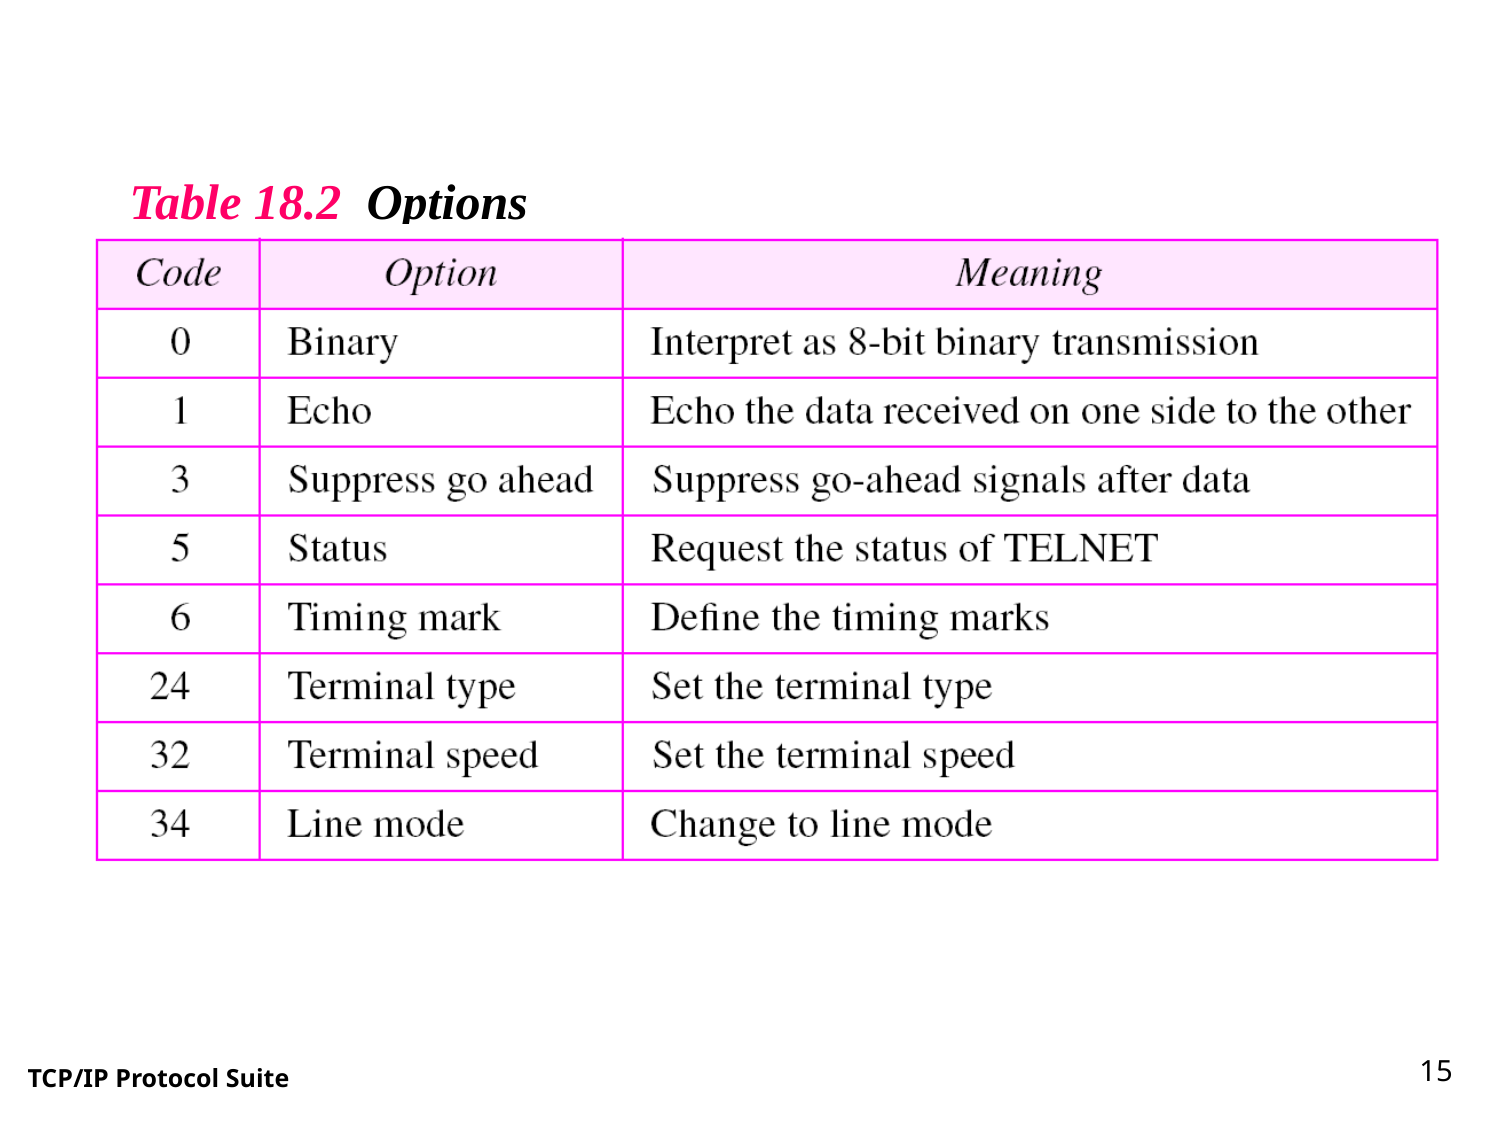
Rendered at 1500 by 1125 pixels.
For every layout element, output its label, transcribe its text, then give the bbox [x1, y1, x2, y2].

slide_number 15 [1154, 1023, 1468, 1100]
footer TCP/IP Protocol Suite [12, 1024, 488, 1101]
text_box Table 18.2 Options [114, 162, 543, 223]
picture [73, 224, 1451, 876]
